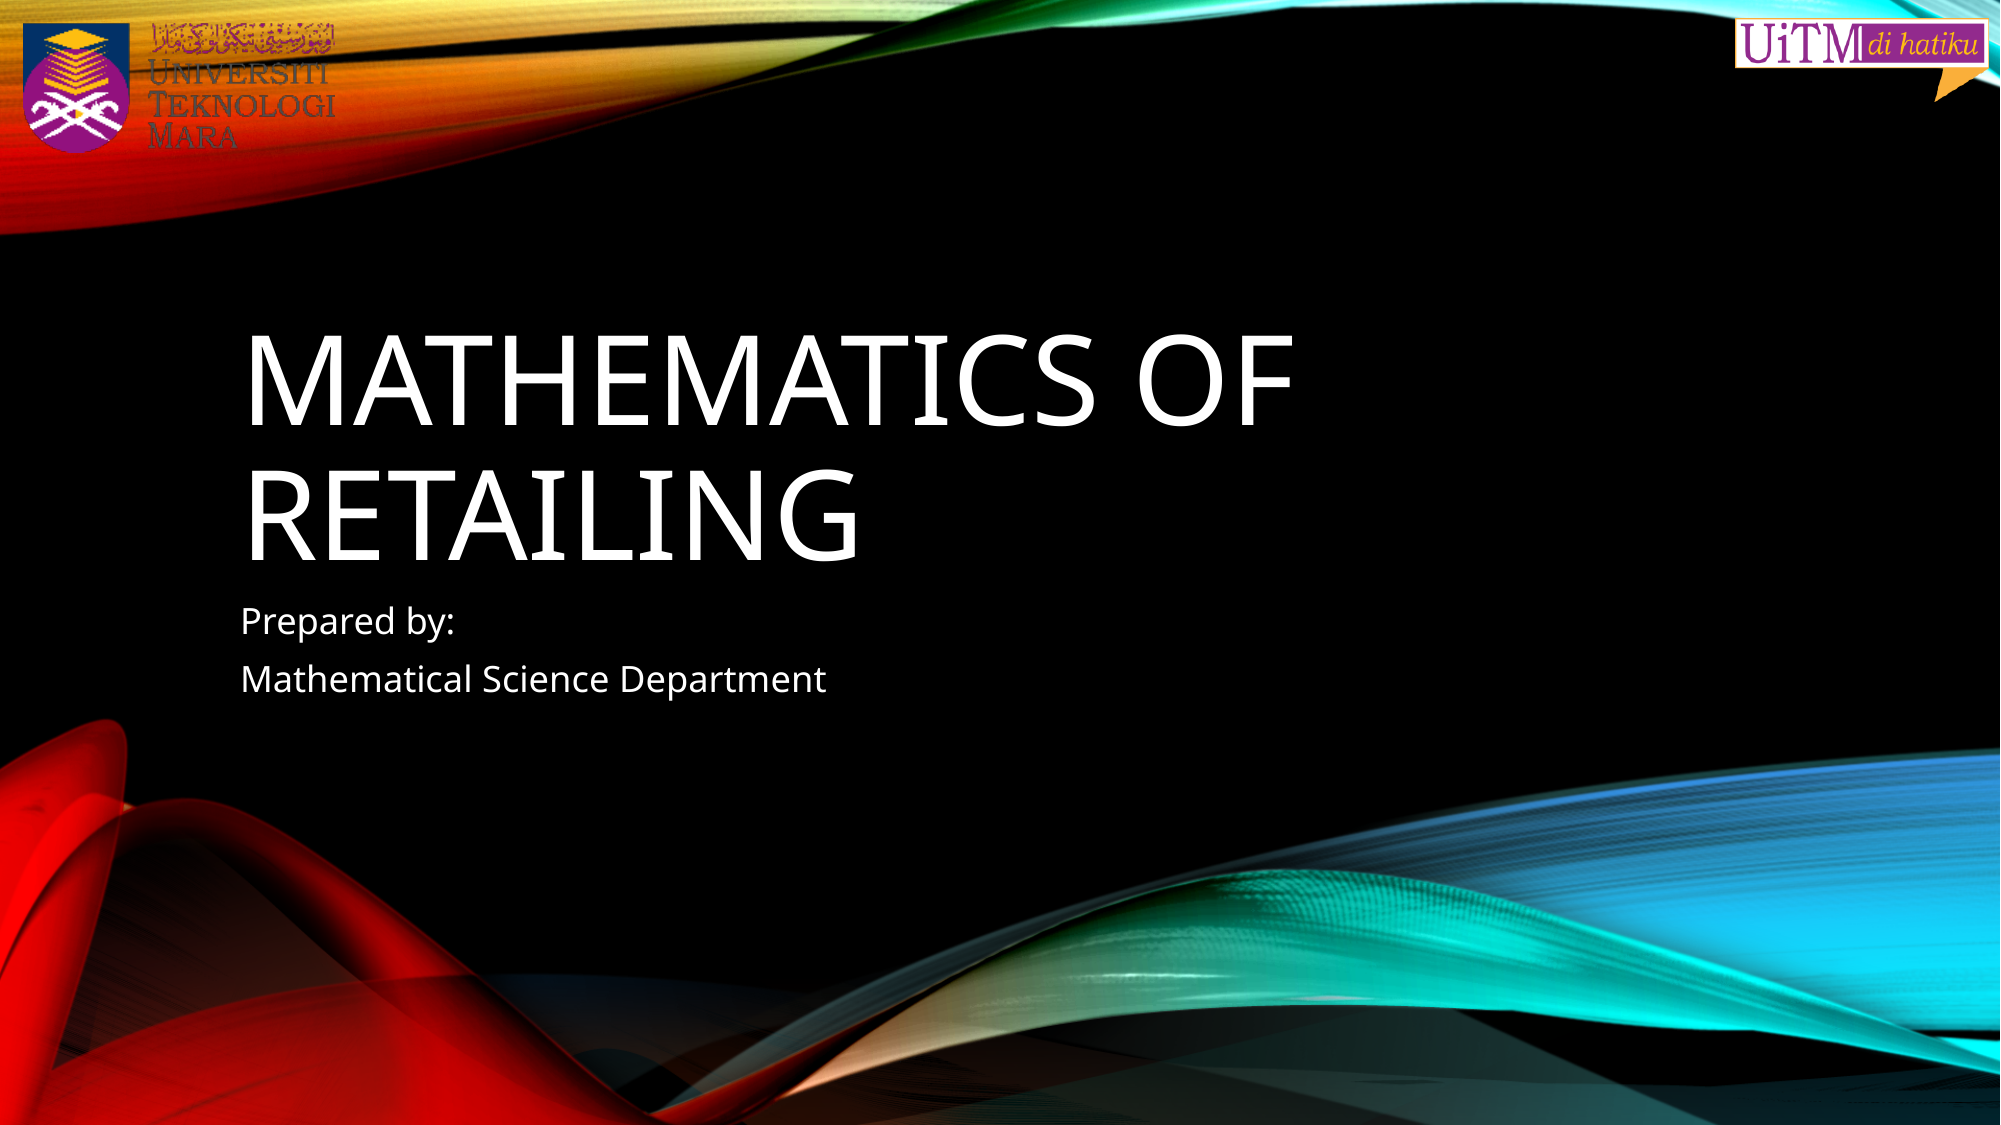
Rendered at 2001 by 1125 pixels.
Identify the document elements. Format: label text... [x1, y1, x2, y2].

subtitle Prepared by: Mathematical Science Department [225, 595, 1775, 709]
picture [0, 717, 2000, 1125]
title Mathematics of retailing [225, 295, 1775, 595]
picture [0, 0, 2000, 237]
